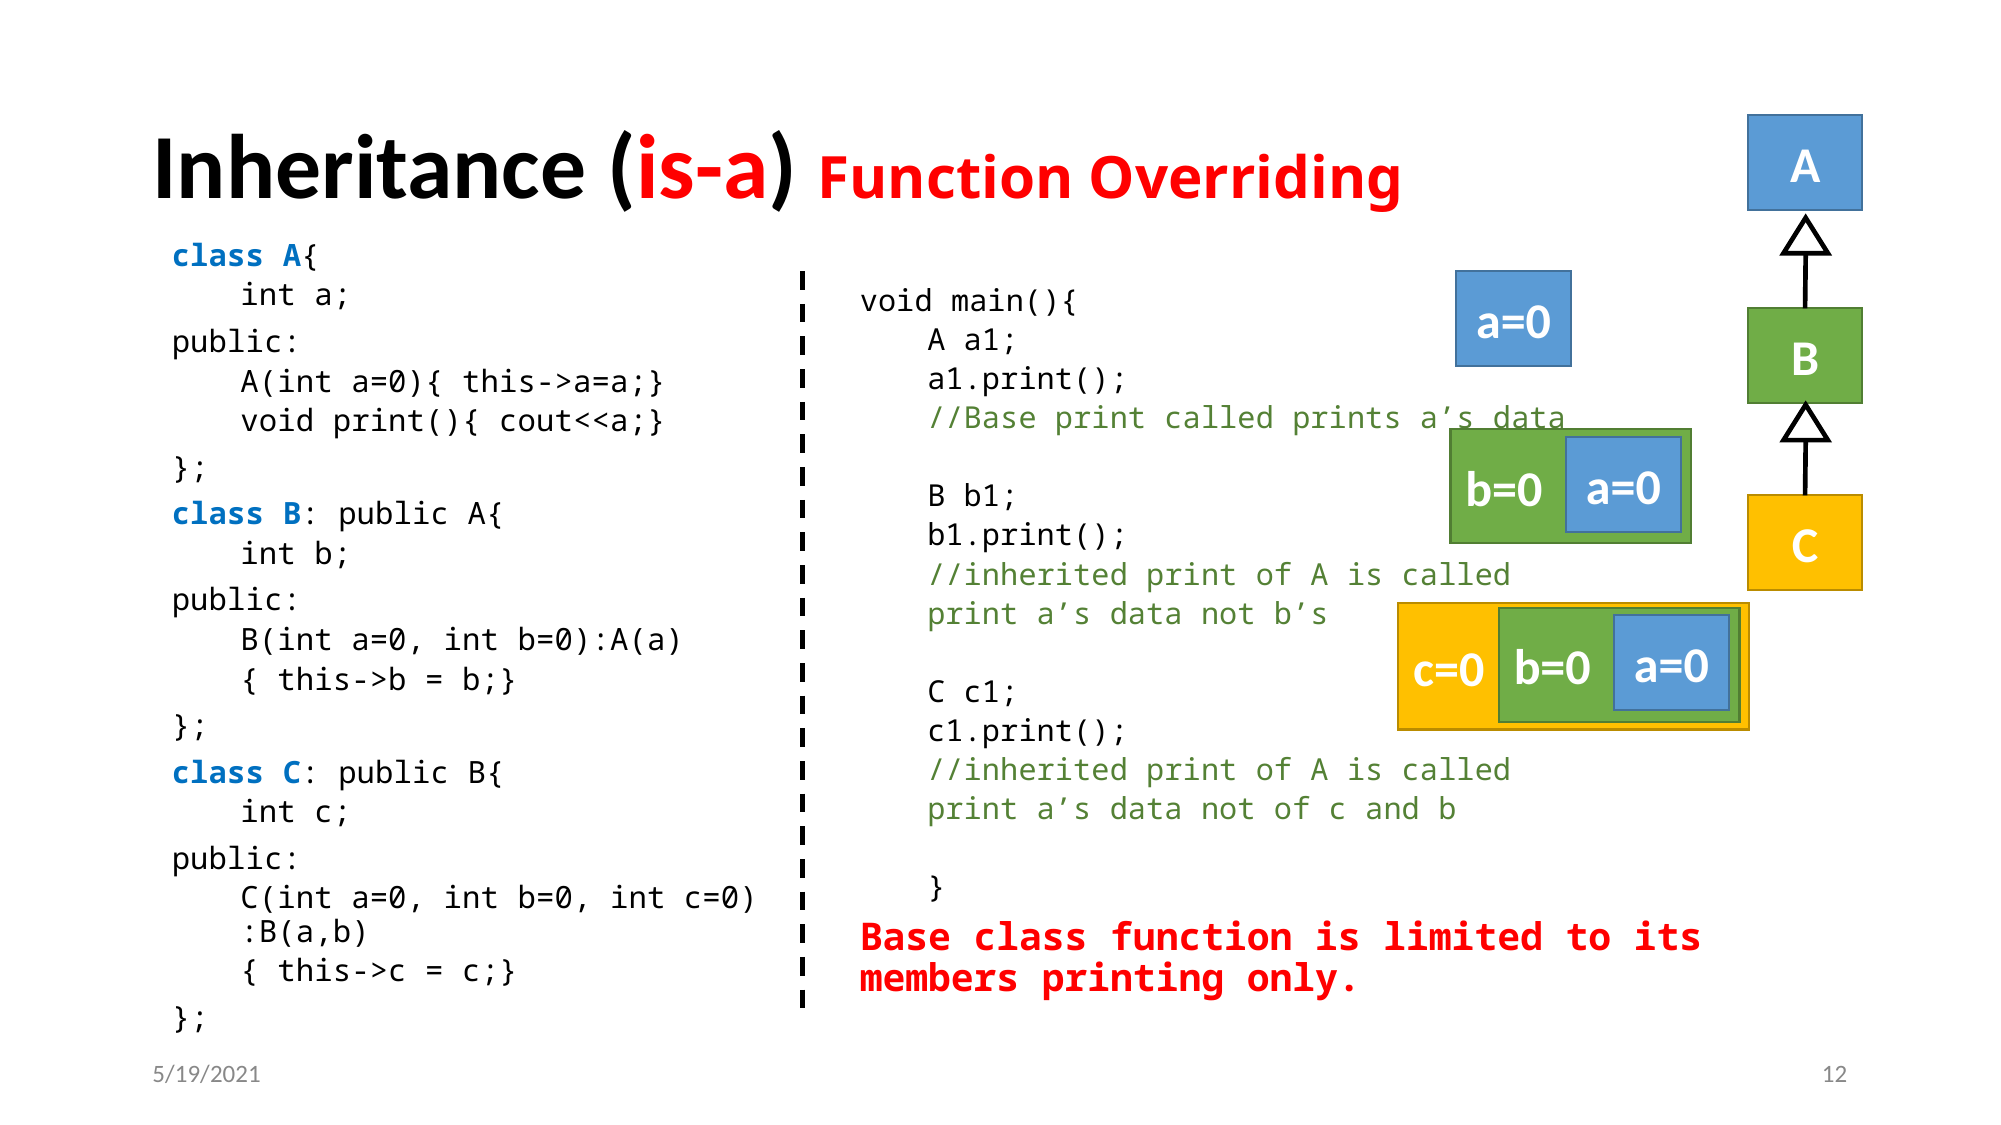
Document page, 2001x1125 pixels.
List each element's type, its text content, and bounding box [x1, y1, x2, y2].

text_box void main(){ A a1; a1.print(); //Base print called prints a’s data B b1; b1.print(); //inherited print of A is called print a’s data not b’s C c1; c1.print(); //inherited print of A is called print a’s data not of c and b } Base class function is limited to its members printing only. [844, 277, 1828, 1009]
text_box a=0 [1456, 271, 1571, 367]
title Inheritance (is-a) Function Overriding [137, 59, 1863, 278]
text_box class A{ int a; public: A(int a=0){ this->a=a;} void print(){ cout<<a;} }; class B: public A{ int b; public: B(int a=0, int b=0):A(a) { this->b = b;} }; class C: public B{ int c; public: C(int a=0, int b=0, int c=0) :B(a,b) { this->c = c;} }; [156, 232, 784, 1043]
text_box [1747, 115, 1863, 591]
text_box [1450, 429, 1692, 544]
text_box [1397, 602, 1750, 730]
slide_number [137, 1042, 588, 1103]
slide_number ‹#› [1412, 1042, 1863, 1103]
